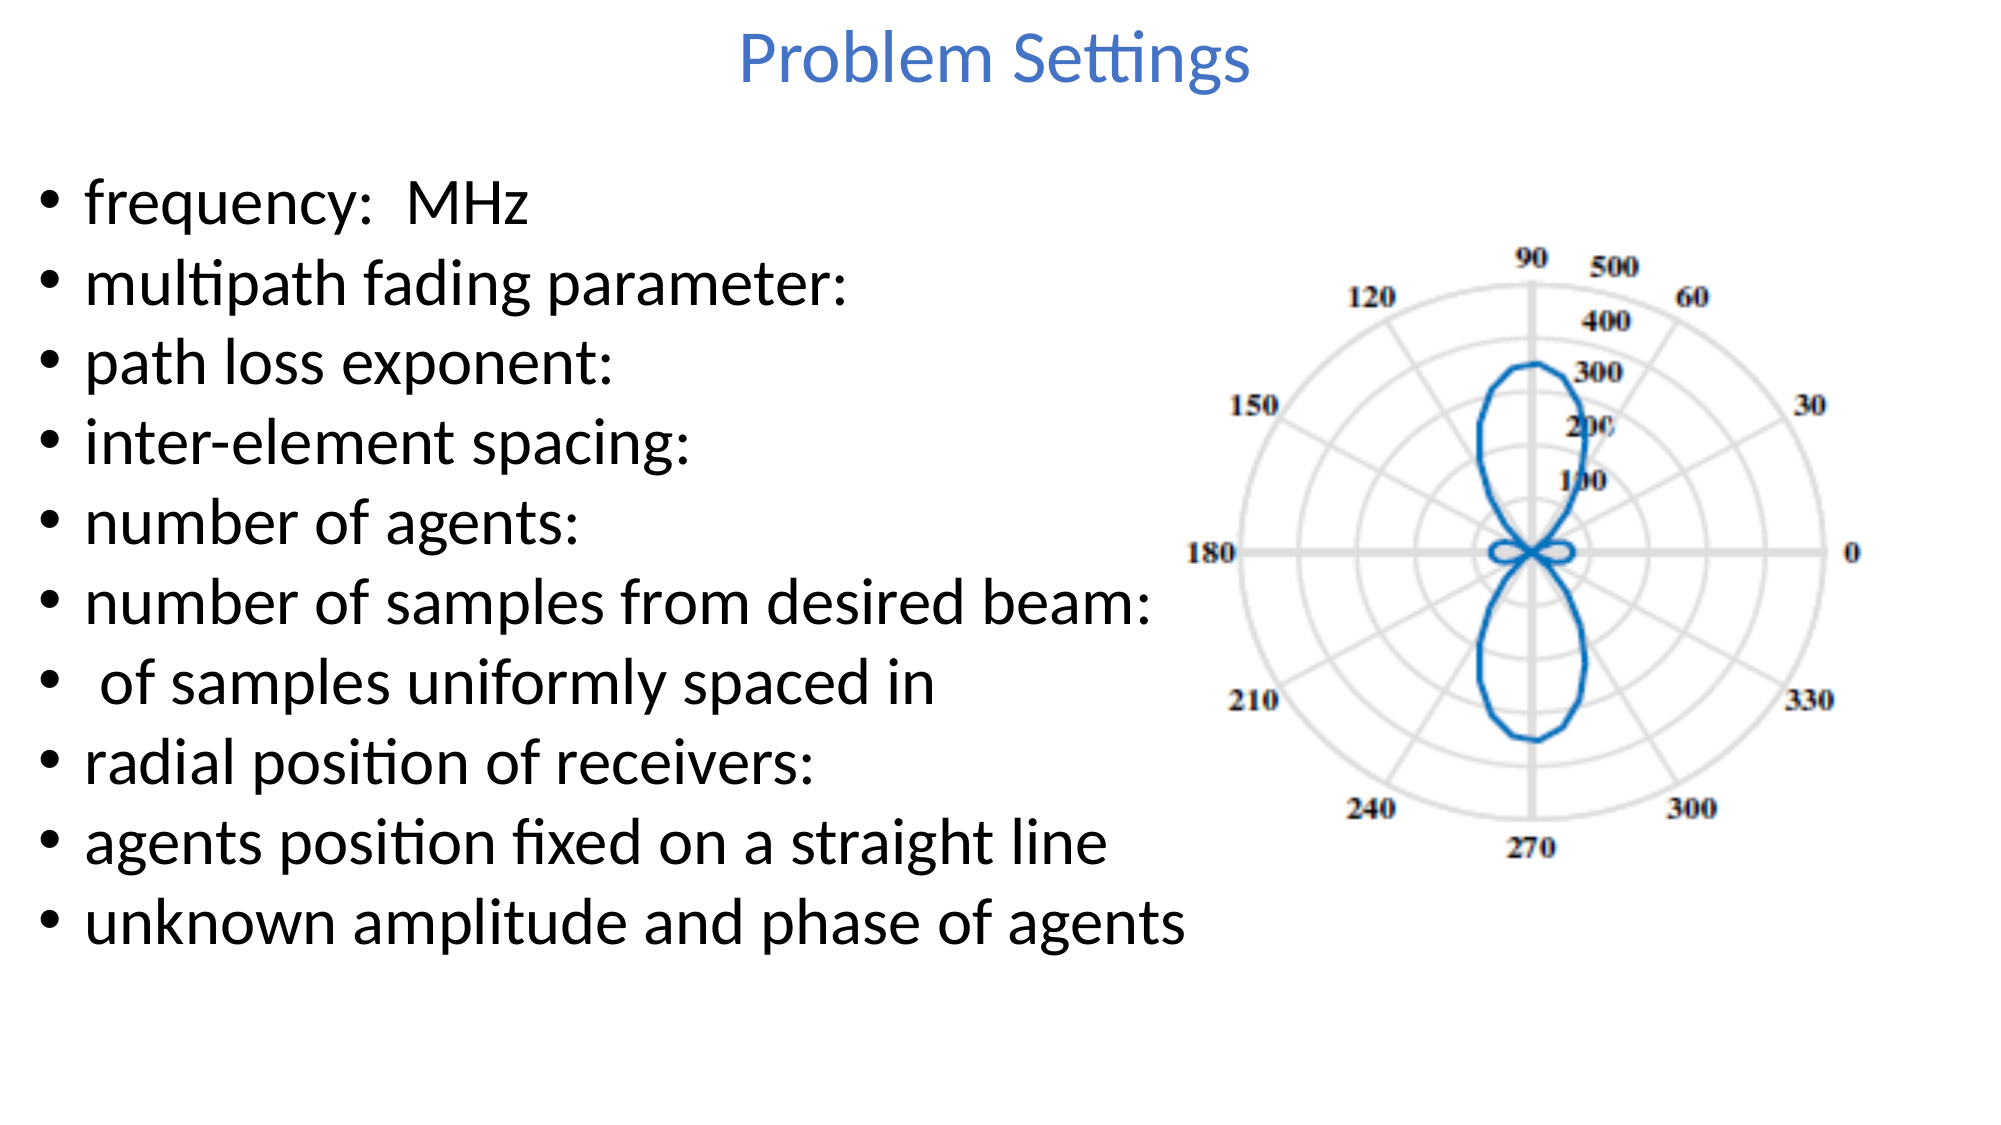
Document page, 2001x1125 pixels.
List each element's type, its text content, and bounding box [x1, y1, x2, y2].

text_box Problem Settings [723, 0, 1277, 105]
picture [1096, 239, 2000, 886]
